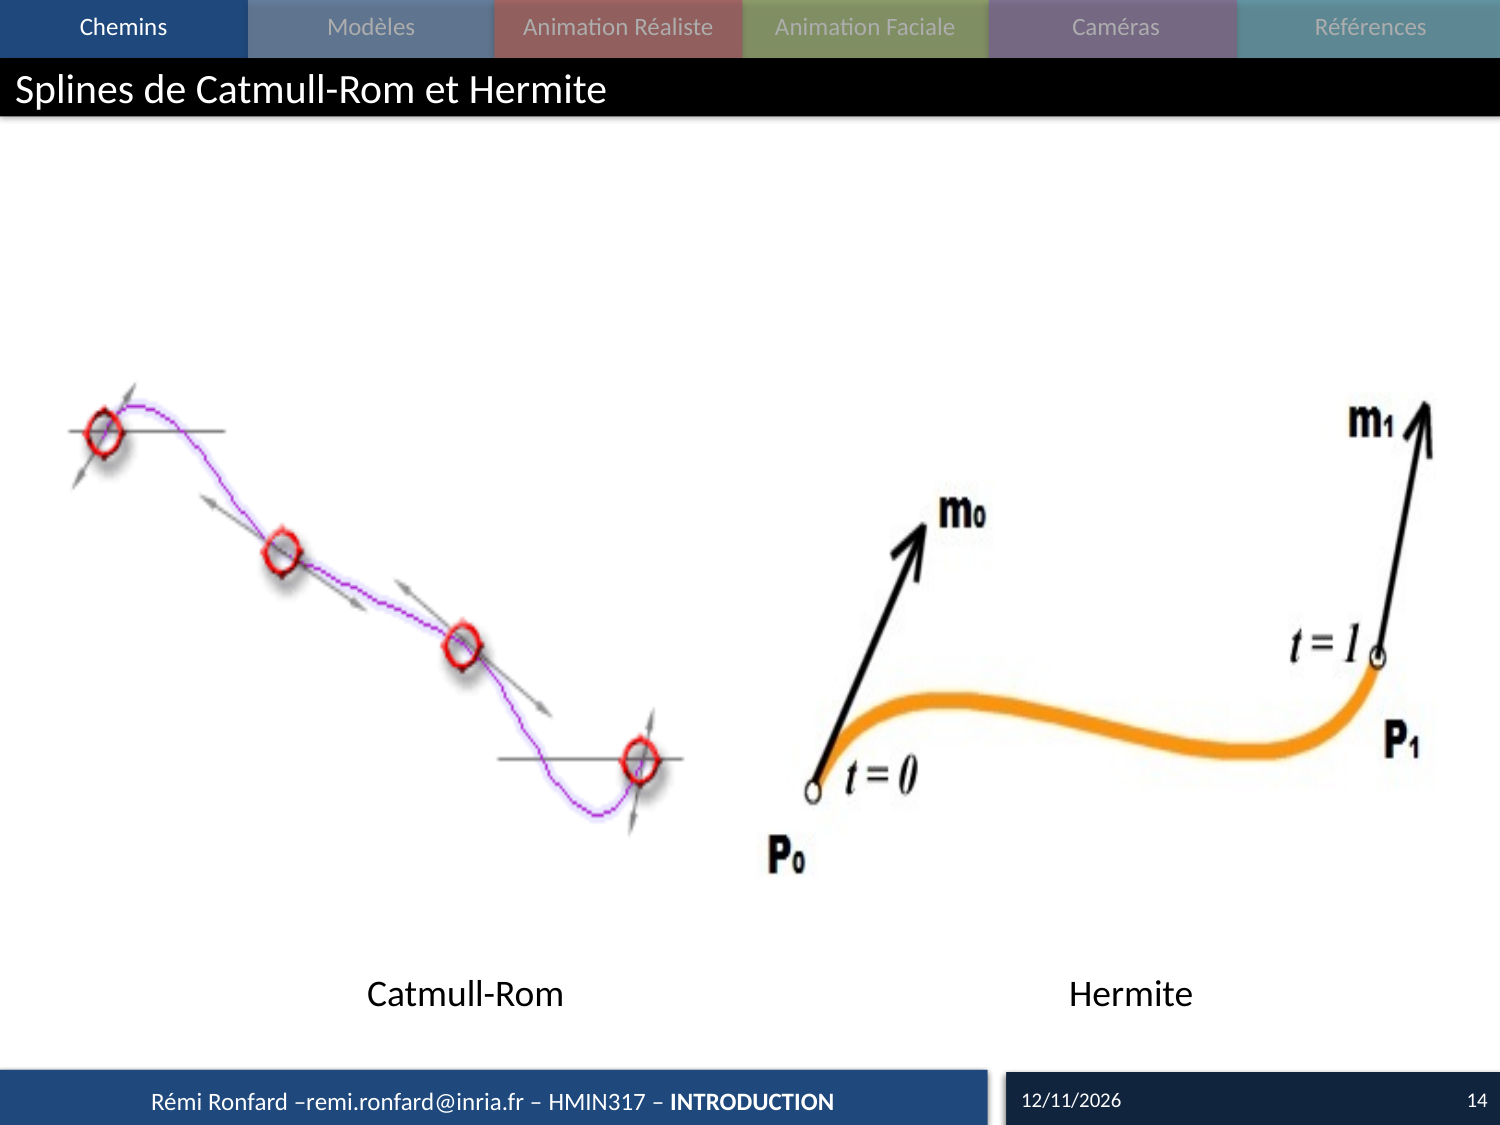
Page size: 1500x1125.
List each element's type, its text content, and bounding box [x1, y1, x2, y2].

picture [61, 331, 697, 871]
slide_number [1006, 1070, 1153, 1125]
title Splines de Catmull-Rom et Hermite [0, 58, 1500, 117]
footer Rémi Ronfard –remi.ronfard@inria.fr – HMIN317 – INTRODUCTION [0, 1072, 988, 1125]
slide_number 14 [1153, 1071, 1500, 1125]
text_box Catmull-Rom [204, 961, 728, 1021]
text_box Hermite [933, 970, 1330, 1021]
picture [728, 350, 1466, 962]
